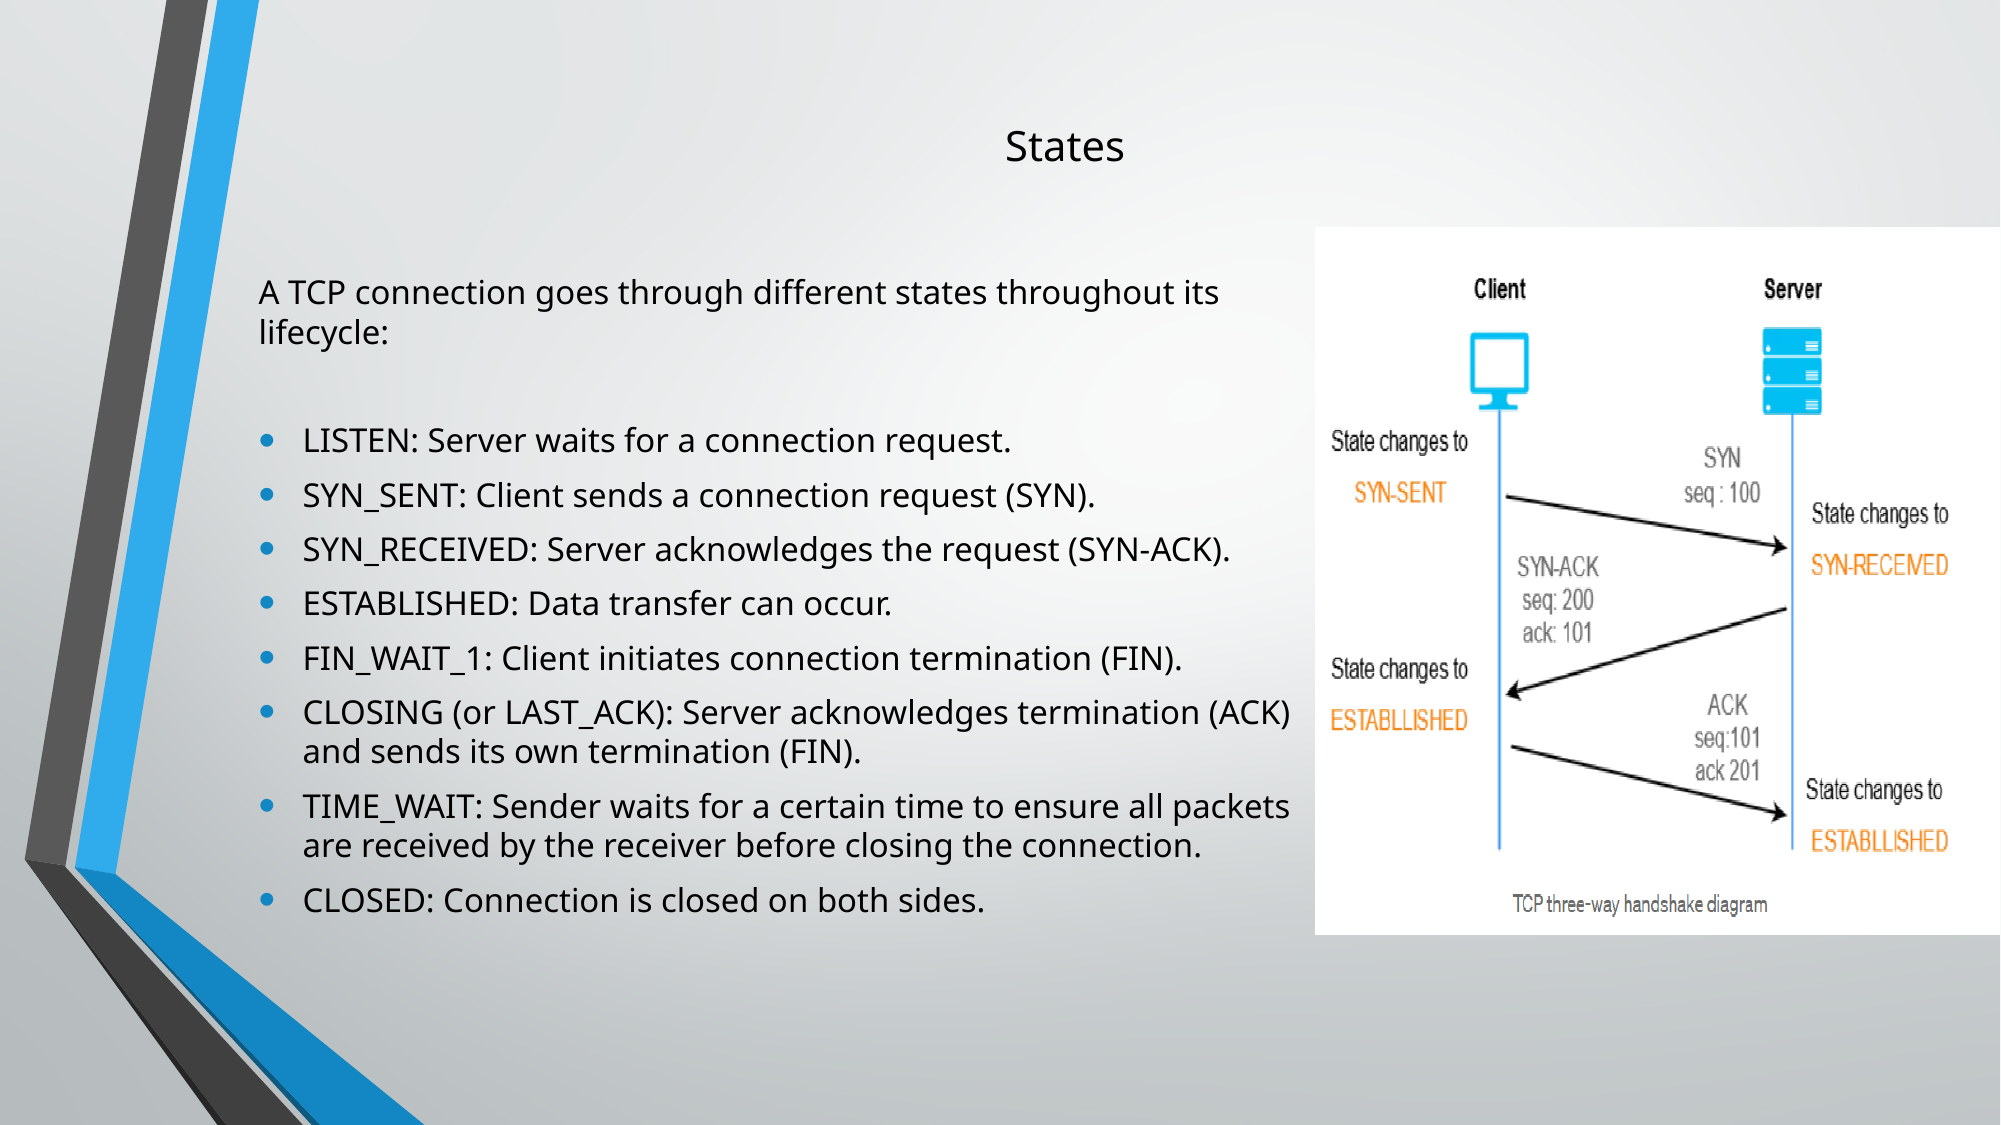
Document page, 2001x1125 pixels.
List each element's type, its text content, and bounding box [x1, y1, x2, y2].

picture [1315, 227, 2000, 935]
title States [243, 112, 1887, 227]
list A TCP connection goes through different states throughout its lifecycle: LISTEN: Server waits for a connection request. SYN_SENT: Client sends a connection request (SYN). SYN_RECEIVED: Server acknowledges the request (SYN-ACK). ESTABLISHED: Data transfer can occur. FIN_WAIT_1: Client initiates connection termination (FIN). CLOSING (or LAST_ACK): Server acknowledges termination (ACK) and sends its own termination (FIN). TIME_WAIT: Sender waits for a certain time to ensure all packets are received by the receiver before closing the connection. CLOSED: Connection is closed on both sides. [243, 186, 1316, 950]
